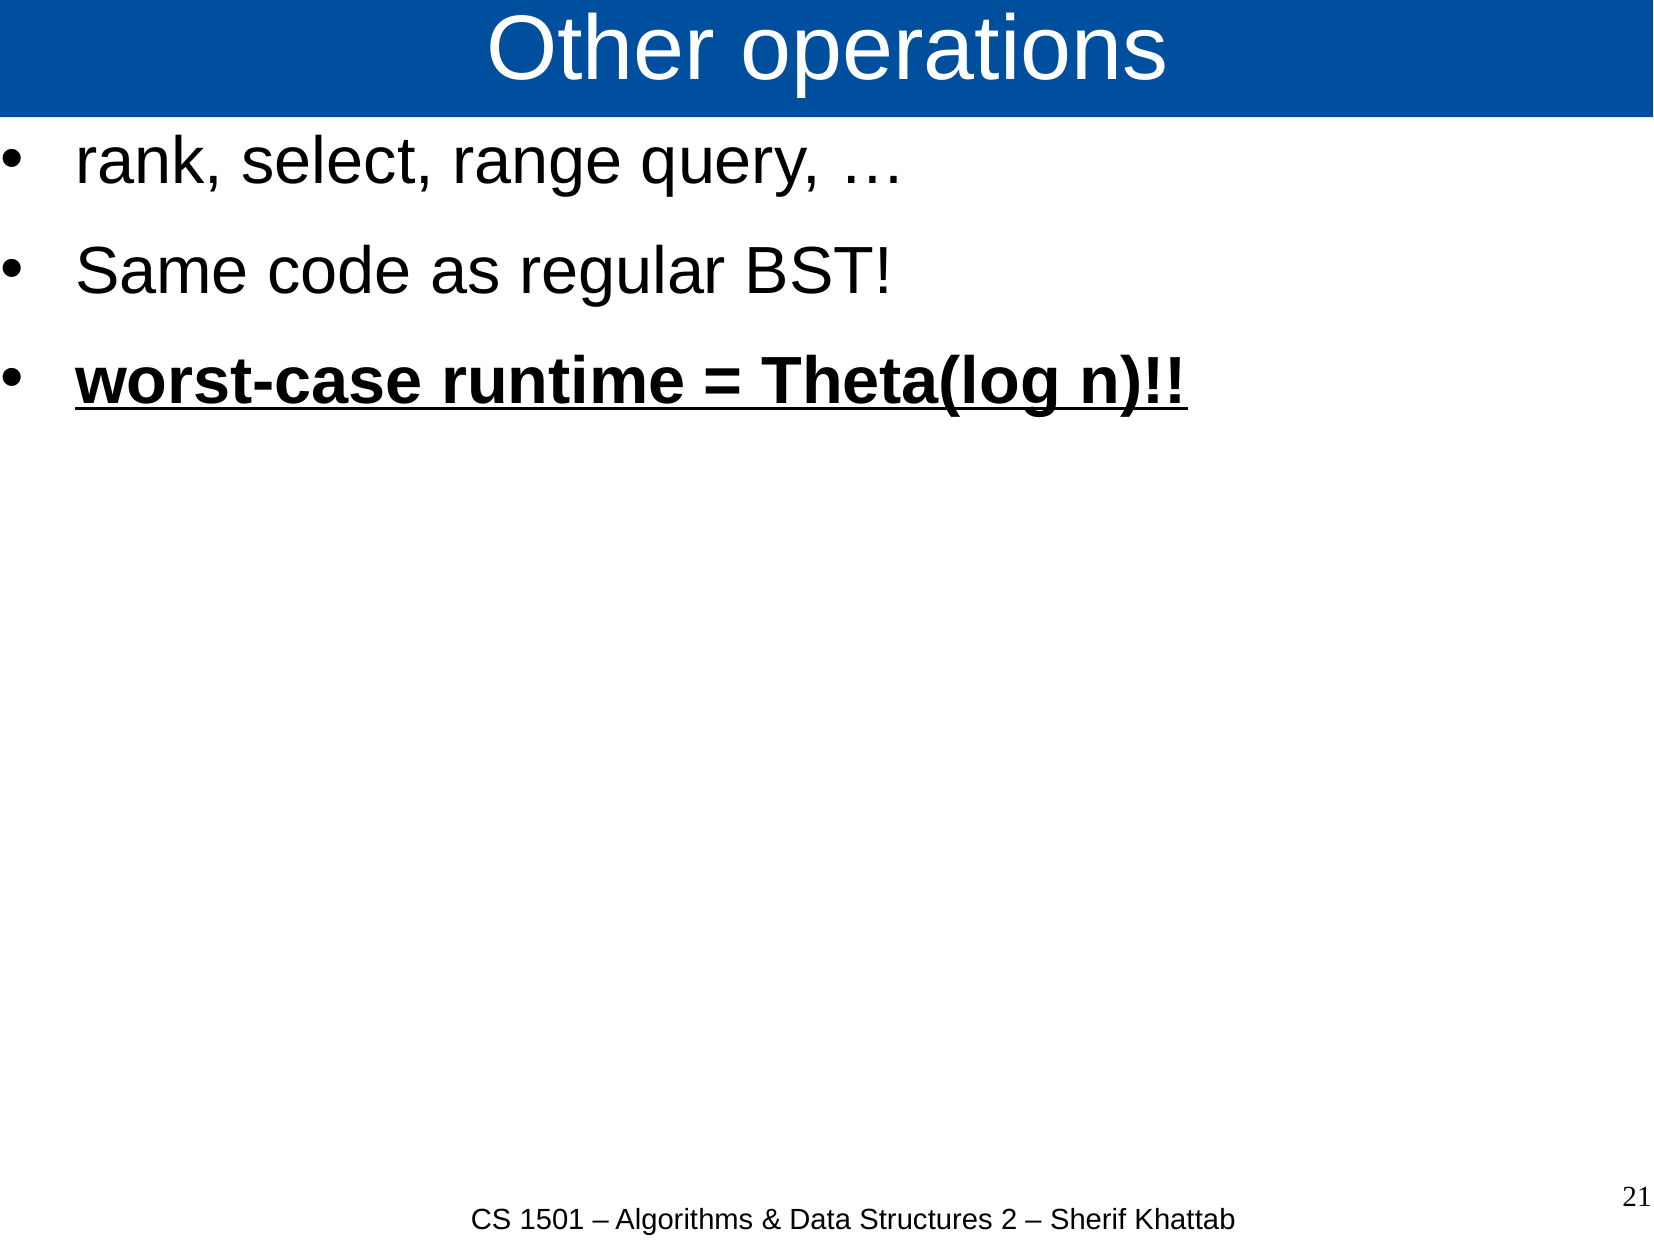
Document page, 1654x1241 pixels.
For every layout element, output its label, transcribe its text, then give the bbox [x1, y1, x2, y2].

list rank, select, range query, … Same code as regular BST! worst-case runtime = Theta(log n)!! [0, 117, 1654, 1202]
title Other operations [0, 0, 1654, 117]
footer CS 1501 – Algorithms & Data Structures 2 – Sherif Khattab [460, 1202, 1248, 1241]
slide_number 21 [1272, 1178, 1653, 1241]
